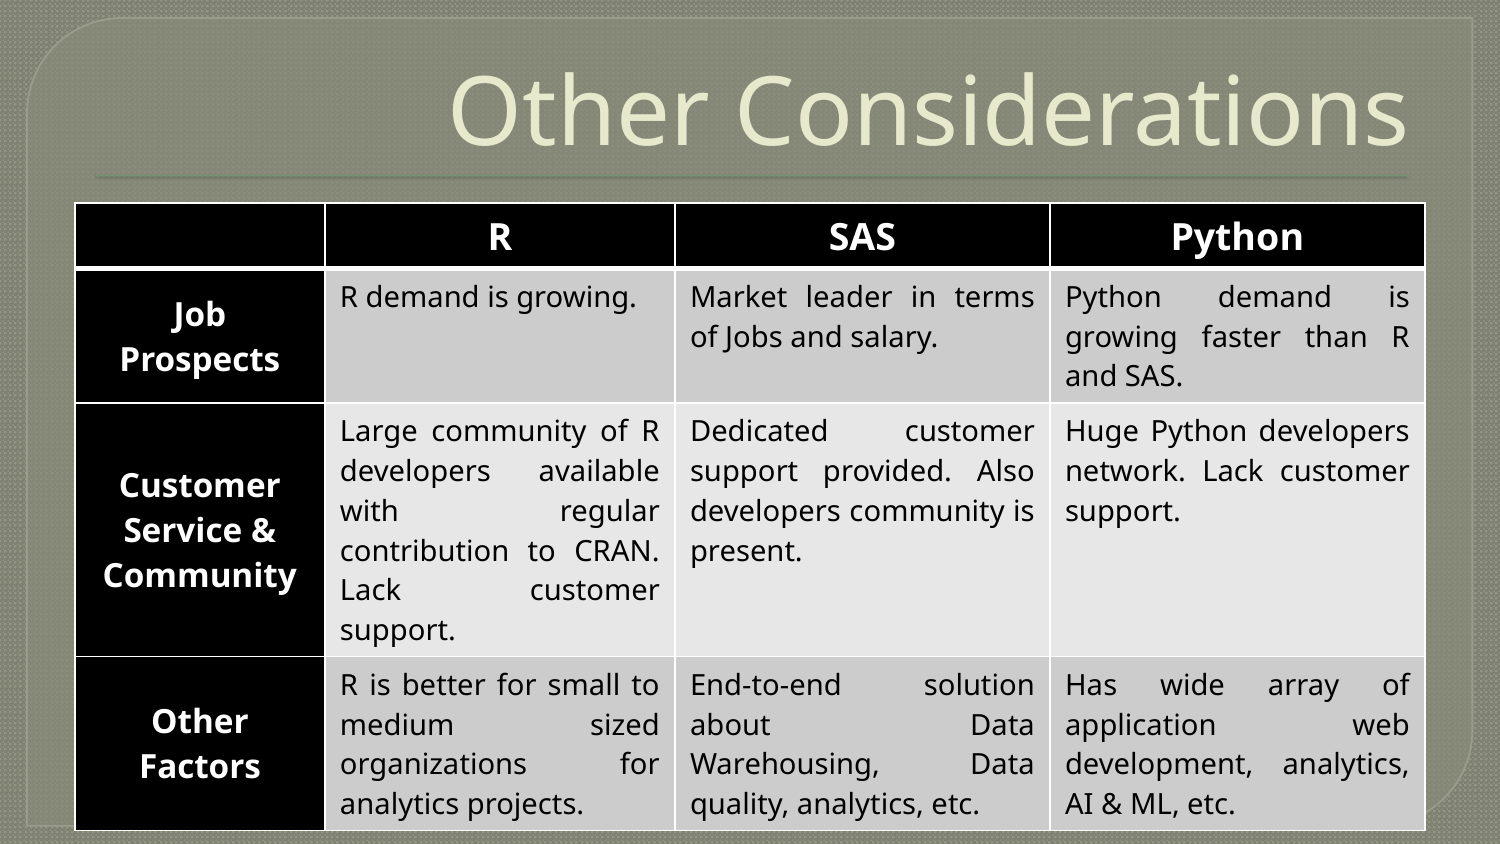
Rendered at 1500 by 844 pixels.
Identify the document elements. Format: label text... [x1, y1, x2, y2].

table_cell Dedicated customer support provided. Also developers community is present. [676, 404, 1049, 656]
title Other Considerations [75, 31, 1425, 172]
table_header Python [1051, 204, 1424, 266]
table_header [76, 204, 324, 266]
table_cell R demand is growing. [326, 271, 674, 402]
table_cell Other Factors [76, 657, 324, 830]
table_cell Customer Service & Community [76, 404, 324, 656]
table_cell Large community of R developers available with regular contribution to CRAN. Lack customer support. [326, 404, 674, 656]
table_cell End-to-end solution about Data Warehousing, Data quality, analytics, etc. [676, 657, 1049, 830]
table_cell Python demand is growing faster than R and SAS. [1051, 271, 1424, 402]
table_cell Huge Python developers network. Lack customer support. [1051, 404, 1424, 656]
table_header R [326, 204, 674, 266]
table_cell Job Prospects [76, 271, 324, 402]
table_header SAS [676, 204, 1049, 266]
table_cell R is better for small to medium sized organizations for analytics projects. [326, 657, 674, 830]
table_cell Market leader in terms of Jobs and salary. [676, 271, 1049, 402]
table_cell Has wide array of application web development, analytics, AI & ML, etc. [1051, 657, 1424, 830]
